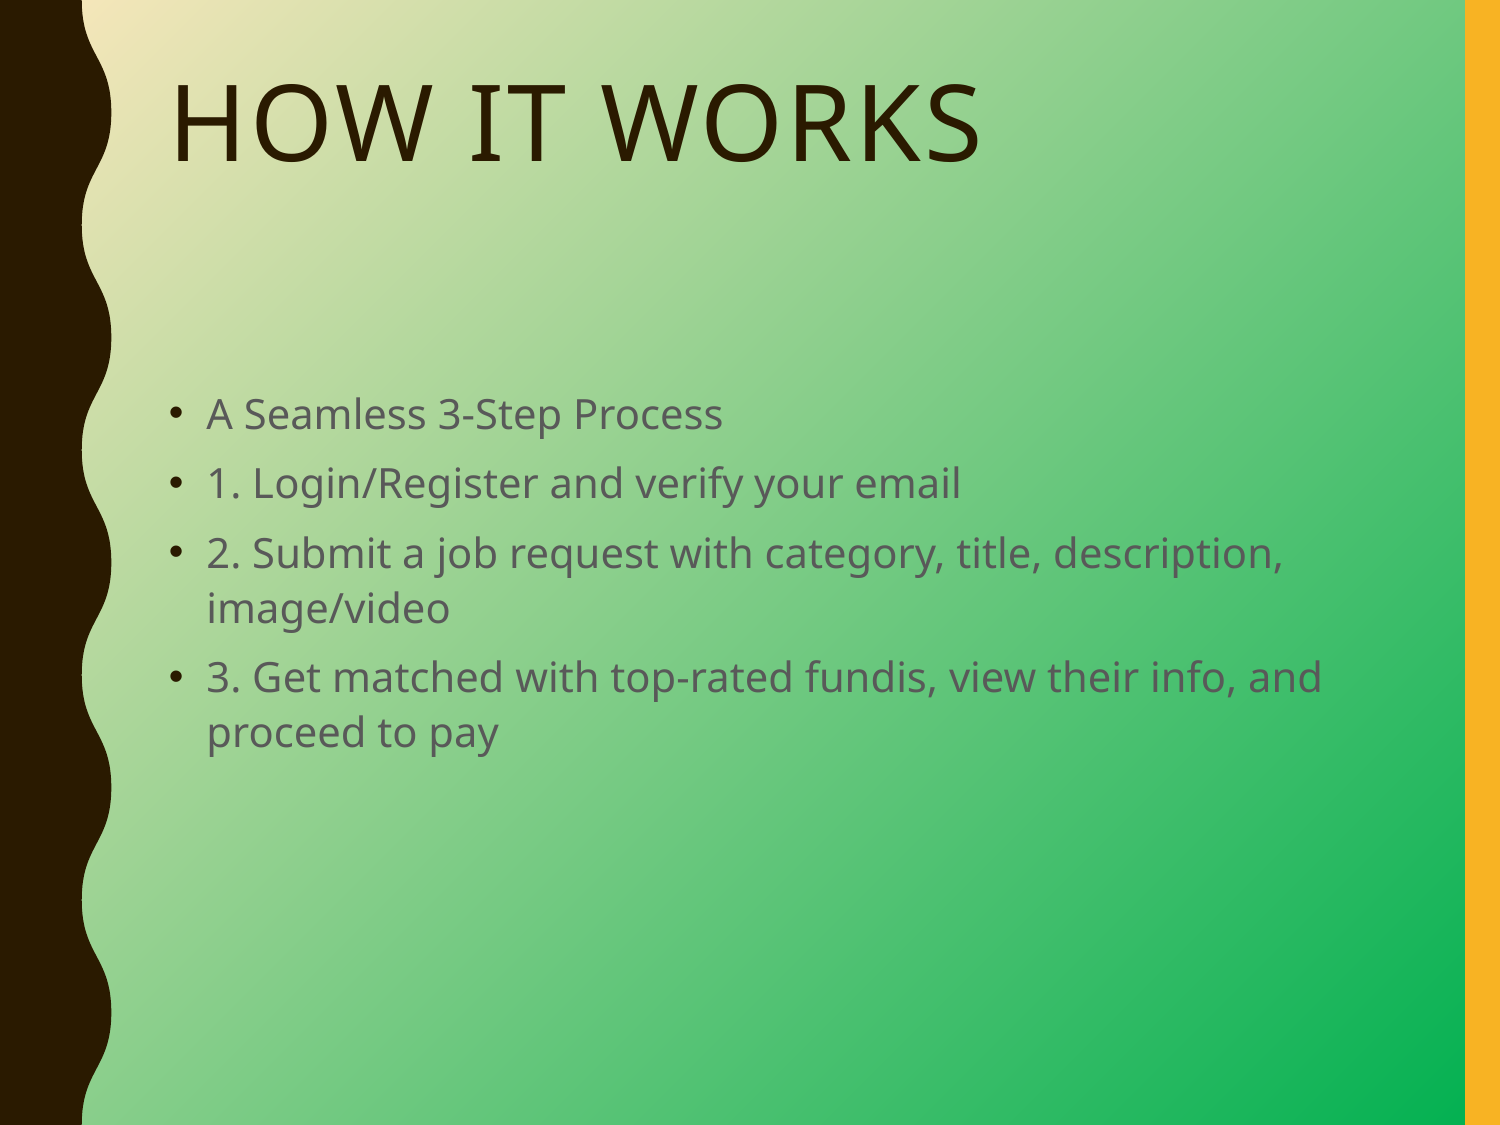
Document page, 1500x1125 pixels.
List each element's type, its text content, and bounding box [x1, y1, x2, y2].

title How It Works [154, 62, 1407, 308]
list A Seamless 3-Step Process 1. Login/Register and verify your email 2. Submit a job request with category, title, description, image/video 3. Get matched with top-rated fundis, view their info, and proceed to pay [154, 375, 1407, 965]
